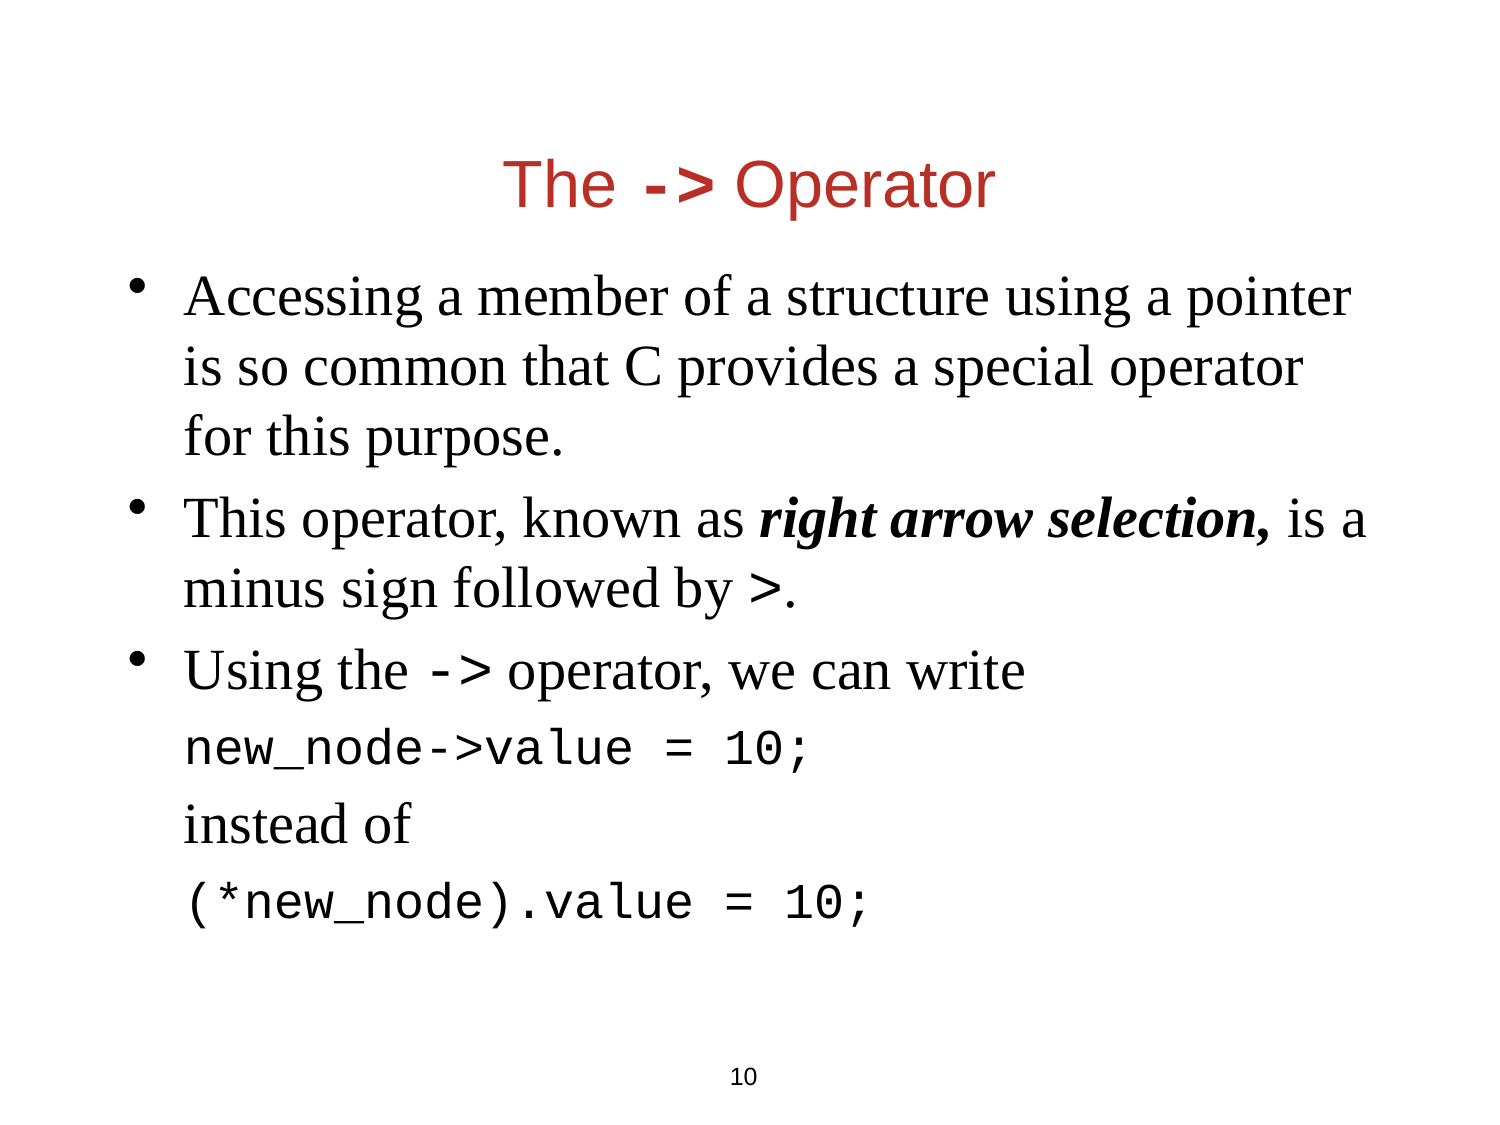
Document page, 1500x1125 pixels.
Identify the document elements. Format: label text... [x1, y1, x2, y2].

title The -> Operator [112, 125, 1388, 238]
slide_number 10 [687, 1049, 801, 1101]
list Accessing a member of a structure using a pointer is so common that C provides a special operator for this purpose. This operator, known as right arrow selection, is a minus sign followed by >. Using the -> operator, we can write new_node->value = 10; instead of (*new_node).value = 10; [112, 249, 1388, 1038]
